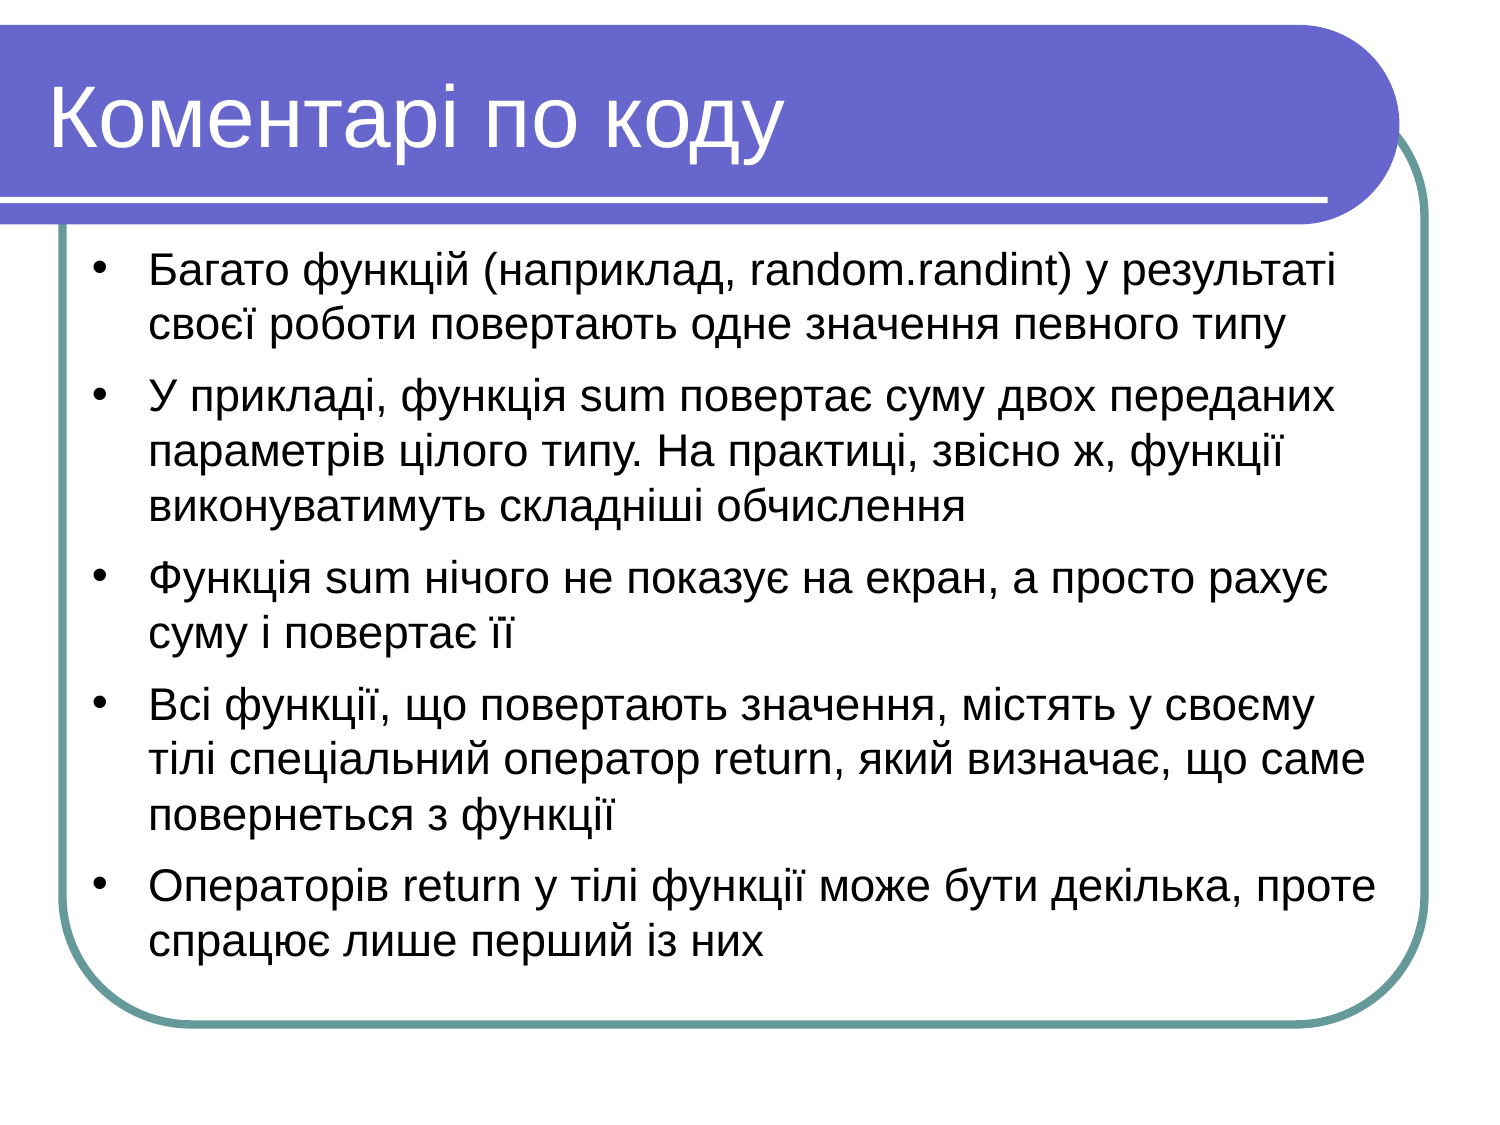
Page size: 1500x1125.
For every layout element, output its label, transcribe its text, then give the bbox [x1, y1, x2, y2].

list Багато функцій (наприклад, random.randint) у результаті своєї роботи повертають одне значення певного типу У прикладі, функція sum повертає суму двох переданих параметрів цілого типу. На практиці, звісно ж, функції виконуватимуть складніші обчислення Функція sum нічого не показує на екран, а просто рахує суму і повертає її Всі функції, що повертають значення, містять у своєму тілі спеціальний оператор return, який визначає, що саме повернеться з функції Операторів return у тілі функції може бути декілька, проте спрацює лише перший із них [76, 231, 1407, 958]
title Коментарі по коду [31, 37, 1347, 188]
